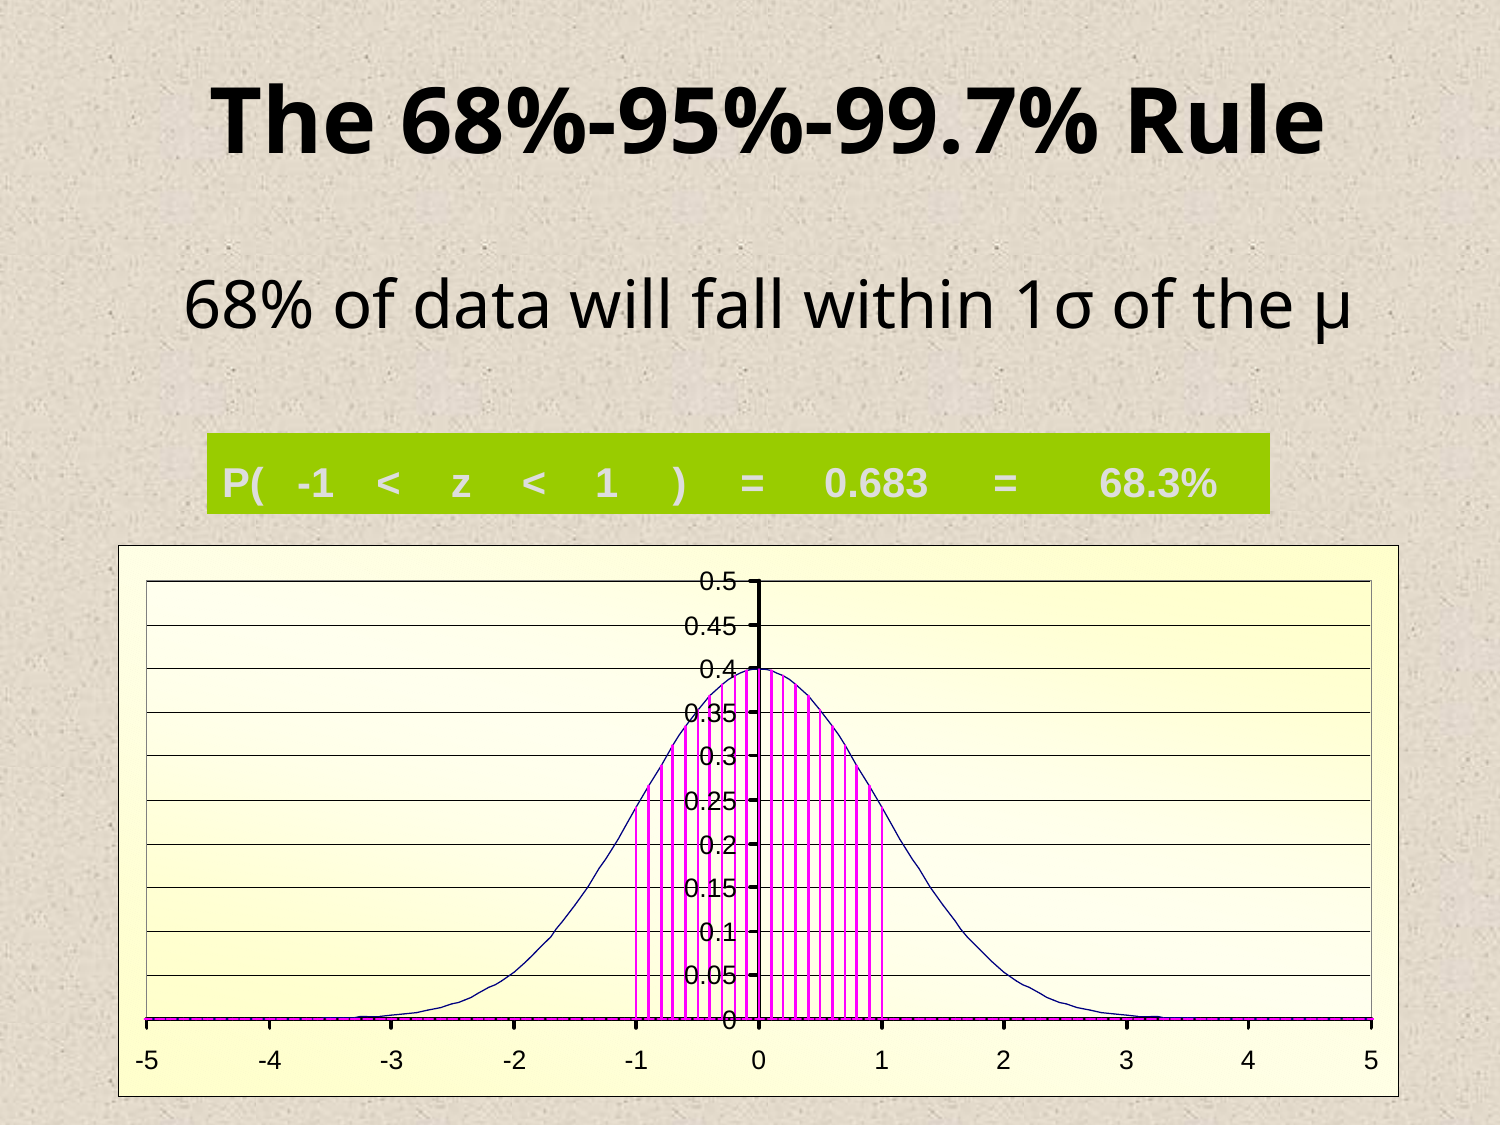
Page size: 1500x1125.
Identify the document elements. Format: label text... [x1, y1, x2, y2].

table_header -1 [279, 433, 352, 514]
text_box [111, 538, 1406, 1103]
table_header 1 [570, 433, 643, 514]
table_header < [352, 433, 425, 514]
table_header = [716, 433, 789, 514]
table_header ) [643, 433, 716, 514]
table_header z [425, 433, 498, 514]
table_header = [964, 433, 1047, 514]
table_header 0.683 [789, 433, 964, 514]
table_header P( [207, 433, 279, 514]
table_header < [498, 433, 570, 514]
table_header 68.3% [1047, 433, 1270, 514]
picture [0, 0, 1500, 1125]
title The 68%-95%-99.7% Rule 68% of data will fall within 1σ of the μ [37, 42, 1500, 362]
